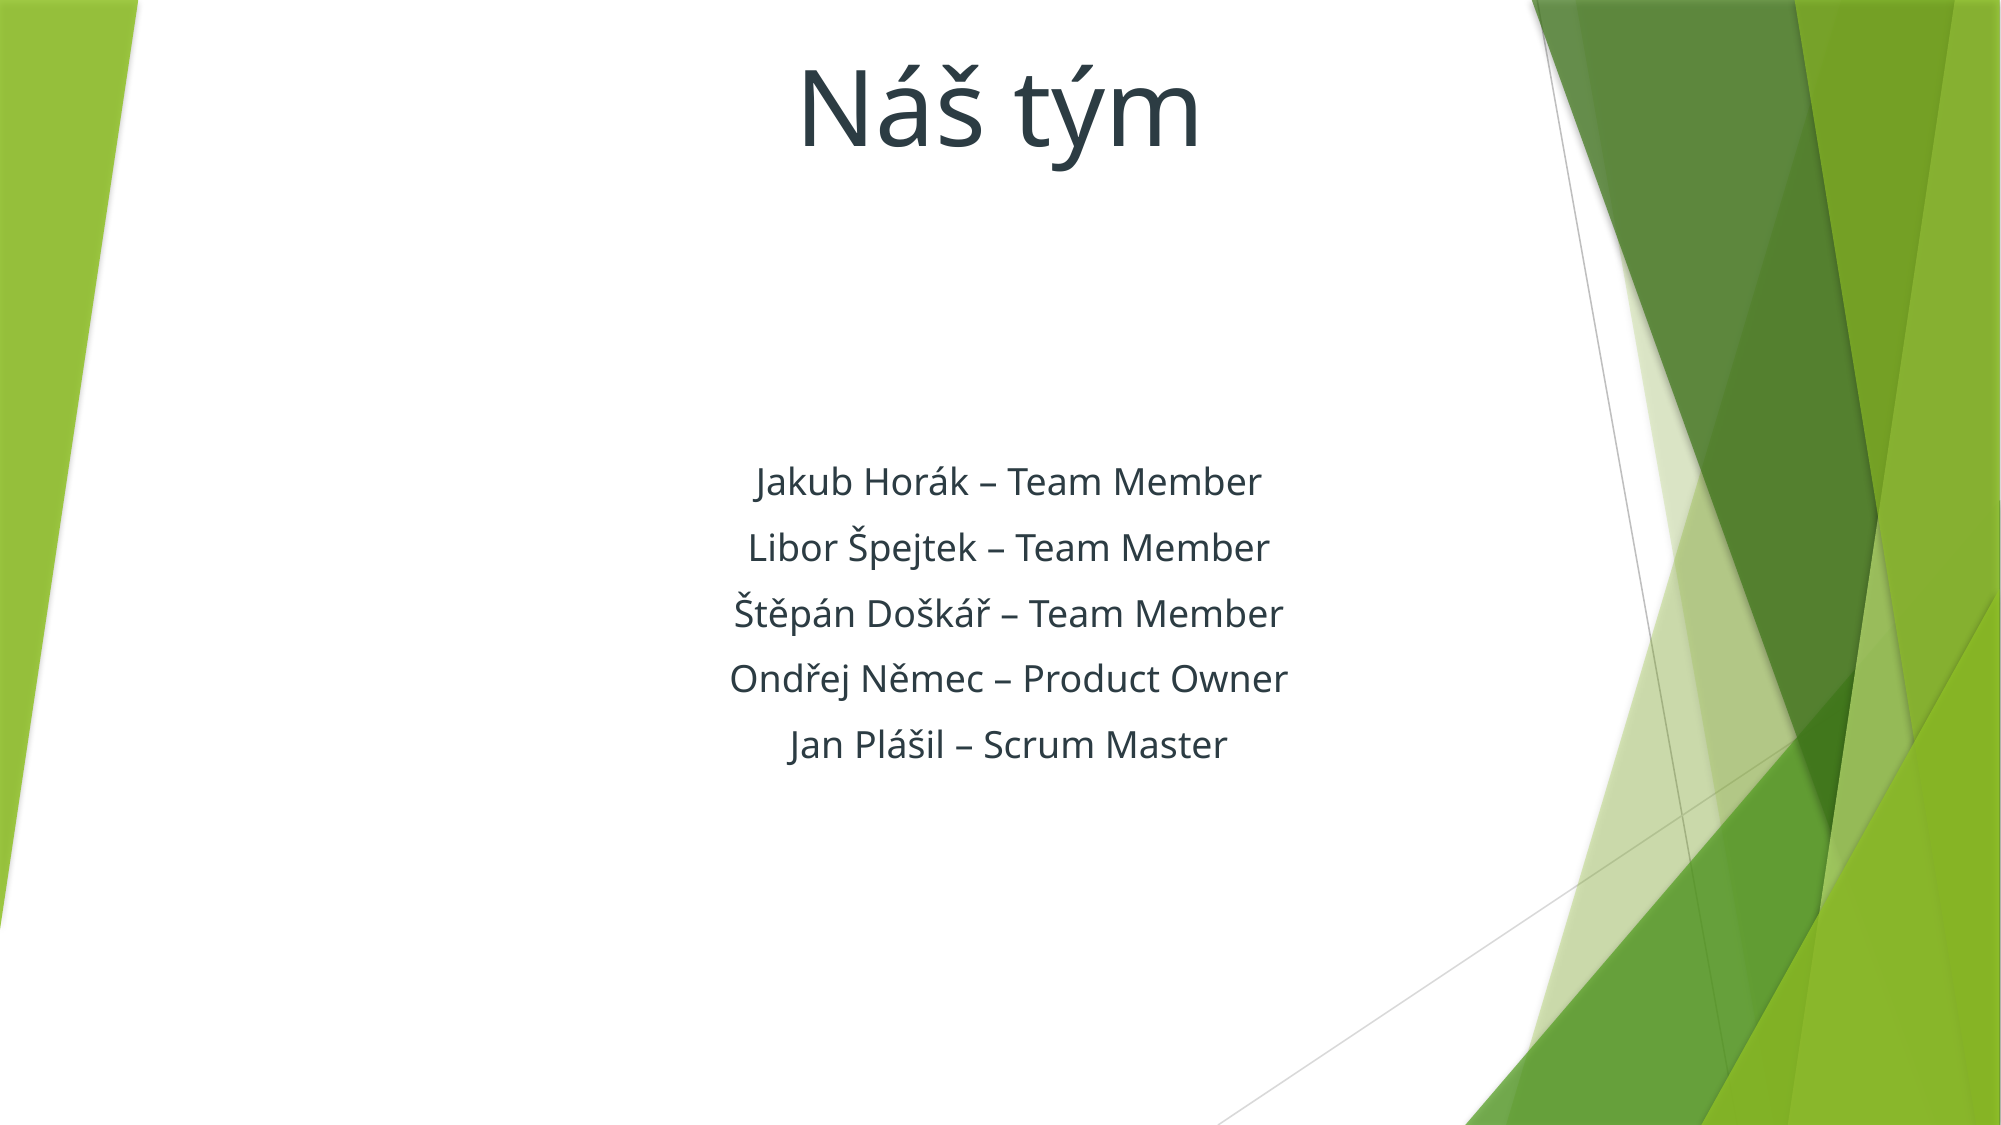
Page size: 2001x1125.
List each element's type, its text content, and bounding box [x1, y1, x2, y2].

title Náš tým [553, 31, 1447, 175]
subtitle Jakub Horák – Team Member Libor Špejtek – Team Member Štěpán Doškář – Team Member Ondřej Němec – Product Owner Jan Plášil – Scrum Master [76, 450, 1942, 1093]
